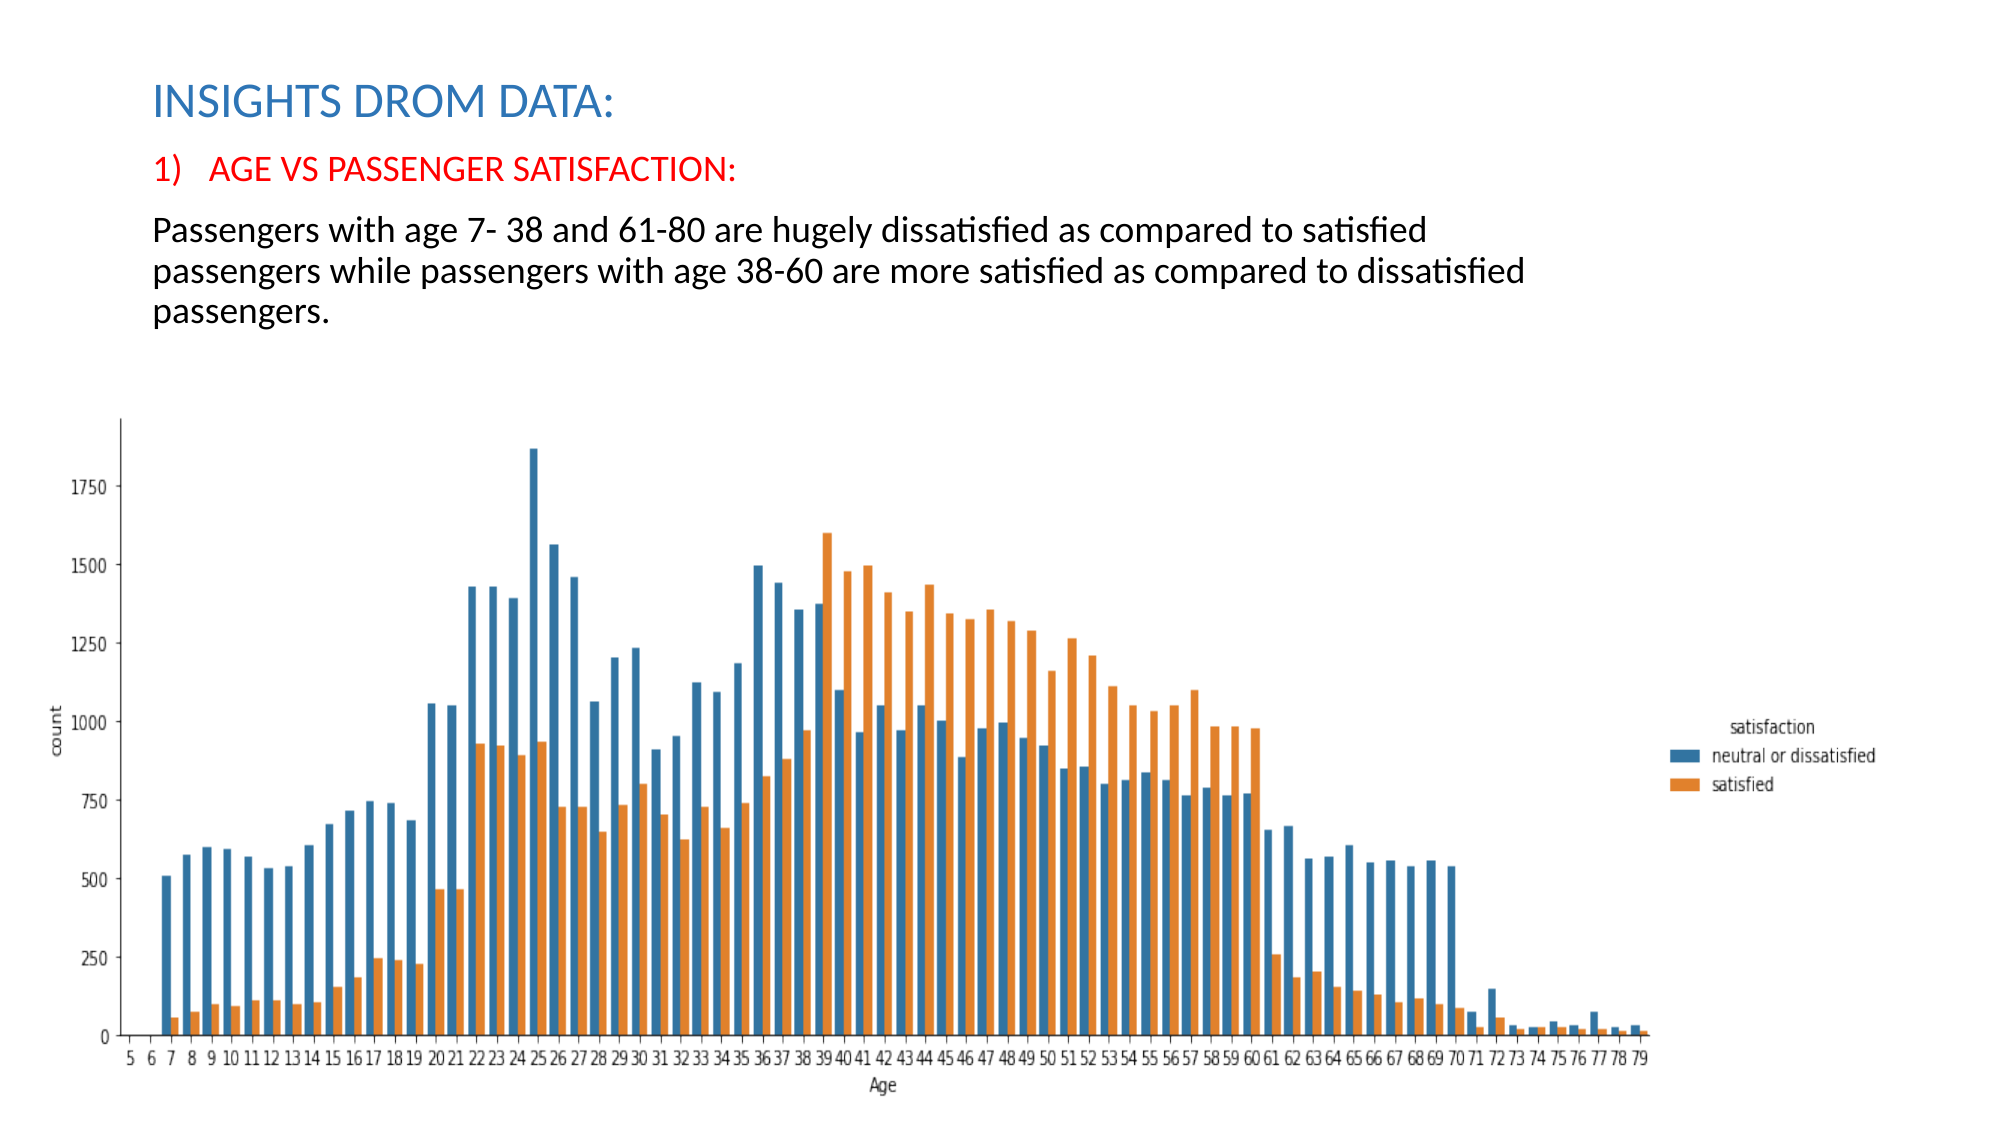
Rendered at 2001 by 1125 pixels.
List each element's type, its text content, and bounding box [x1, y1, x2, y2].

picture [39, 407, 1888, 1108]
list INSIGHTS DROM DATA: AGE VS PASSENGER SATISFACTION: Passengers with age 7- 38 and 61-80 are hugely dissatisfied as compared to satisfied passengers while passengers with age 38-60 are more satisfied as compared to dissatisfied passengers. [137, 66, 1581, 407]
